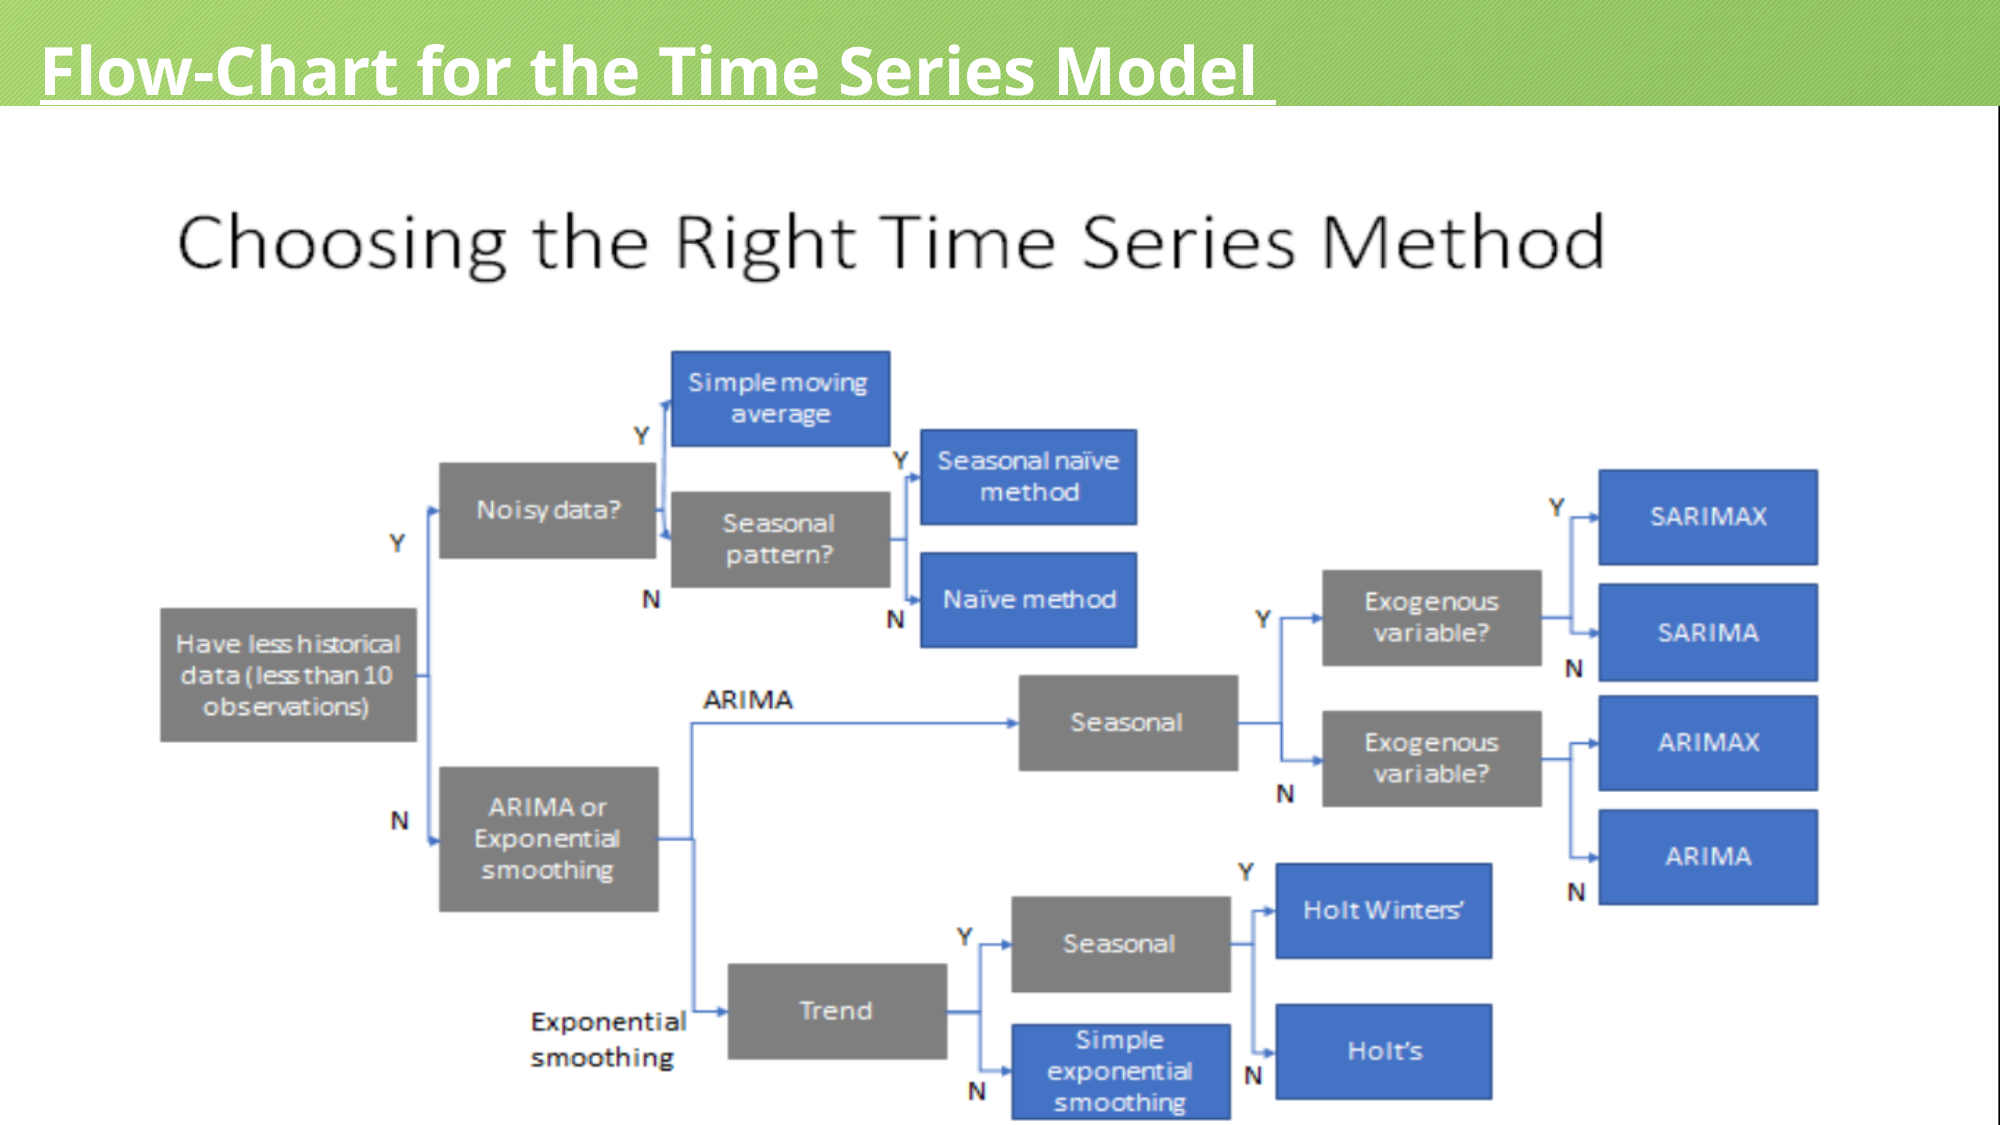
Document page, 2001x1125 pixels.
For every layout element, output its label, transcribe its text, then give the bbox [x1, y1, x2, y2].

text_box Flow-Chart for the Time Series Model [25, 21, 1853, 105]
picture [0, 105, 2000, 1125]
